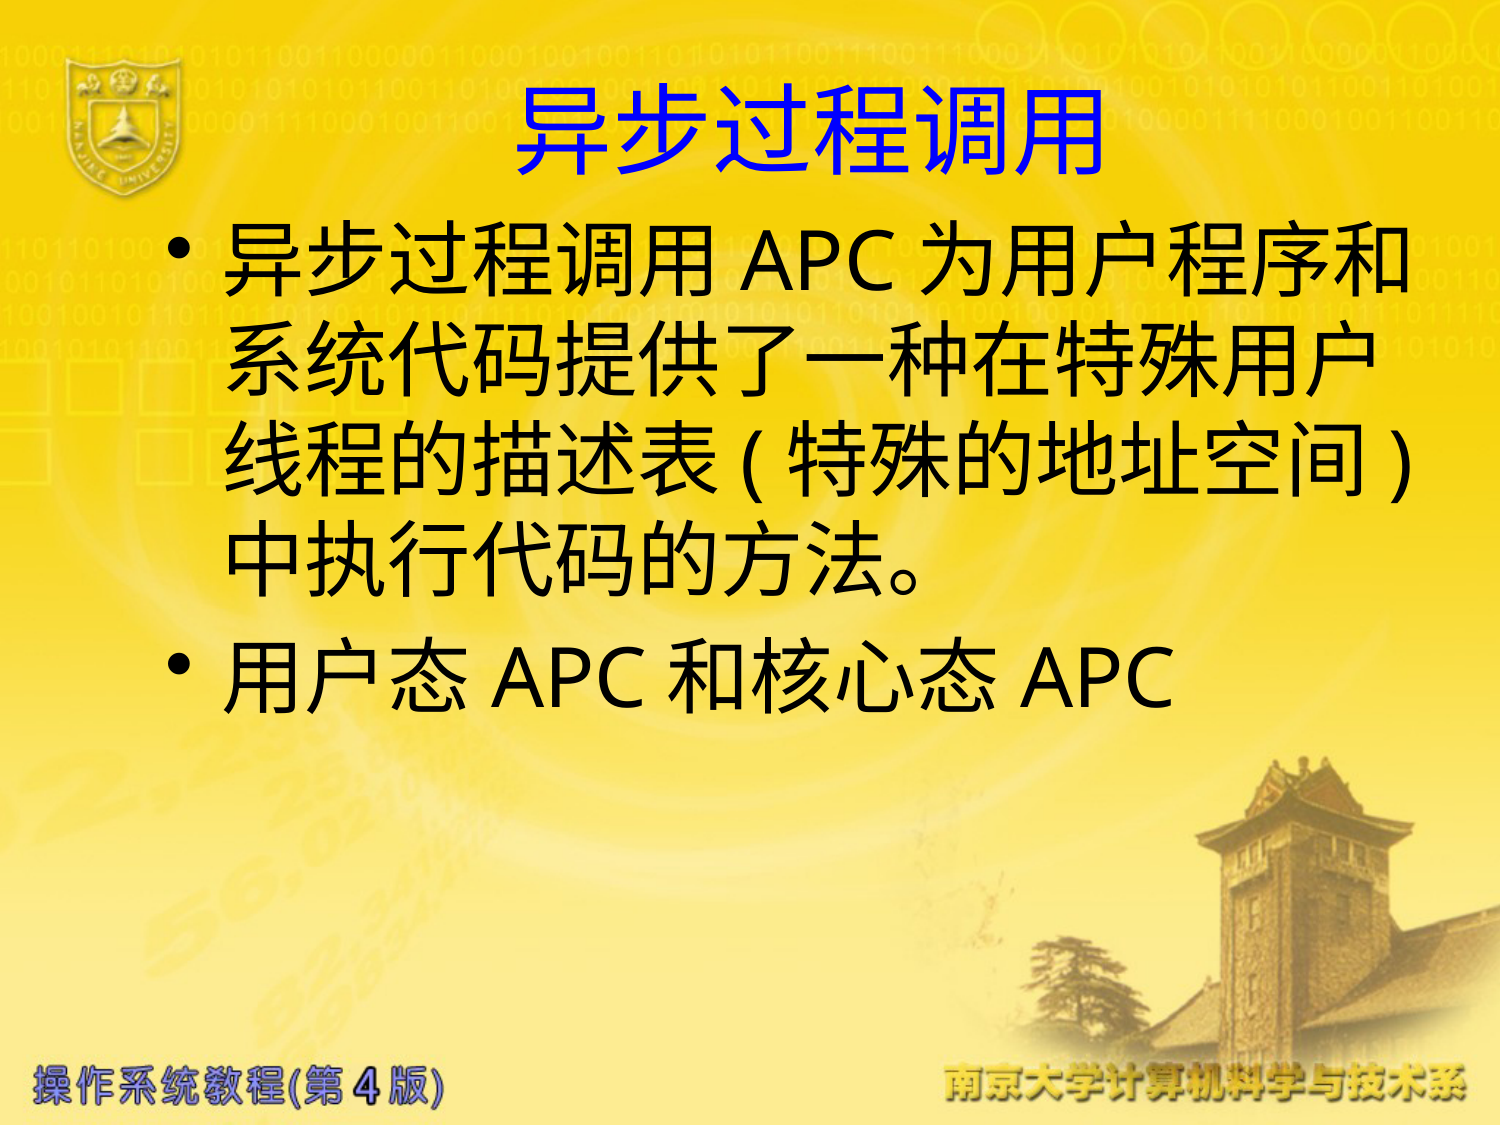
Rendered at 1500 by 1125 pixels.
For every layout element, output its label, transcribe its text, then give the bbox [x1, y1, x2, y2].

title 异步过程调用 [125, 99, 1500, 275]
list 异步过程调用APC为用户程序和系统代码提供了一种在特殊用户线程的描述表(特殊的地址空间)中执行代码的方法。 用户态APC和核心态APC [150, 200, 1438, 1050]
picture [0, 0, 1500, 1125]
